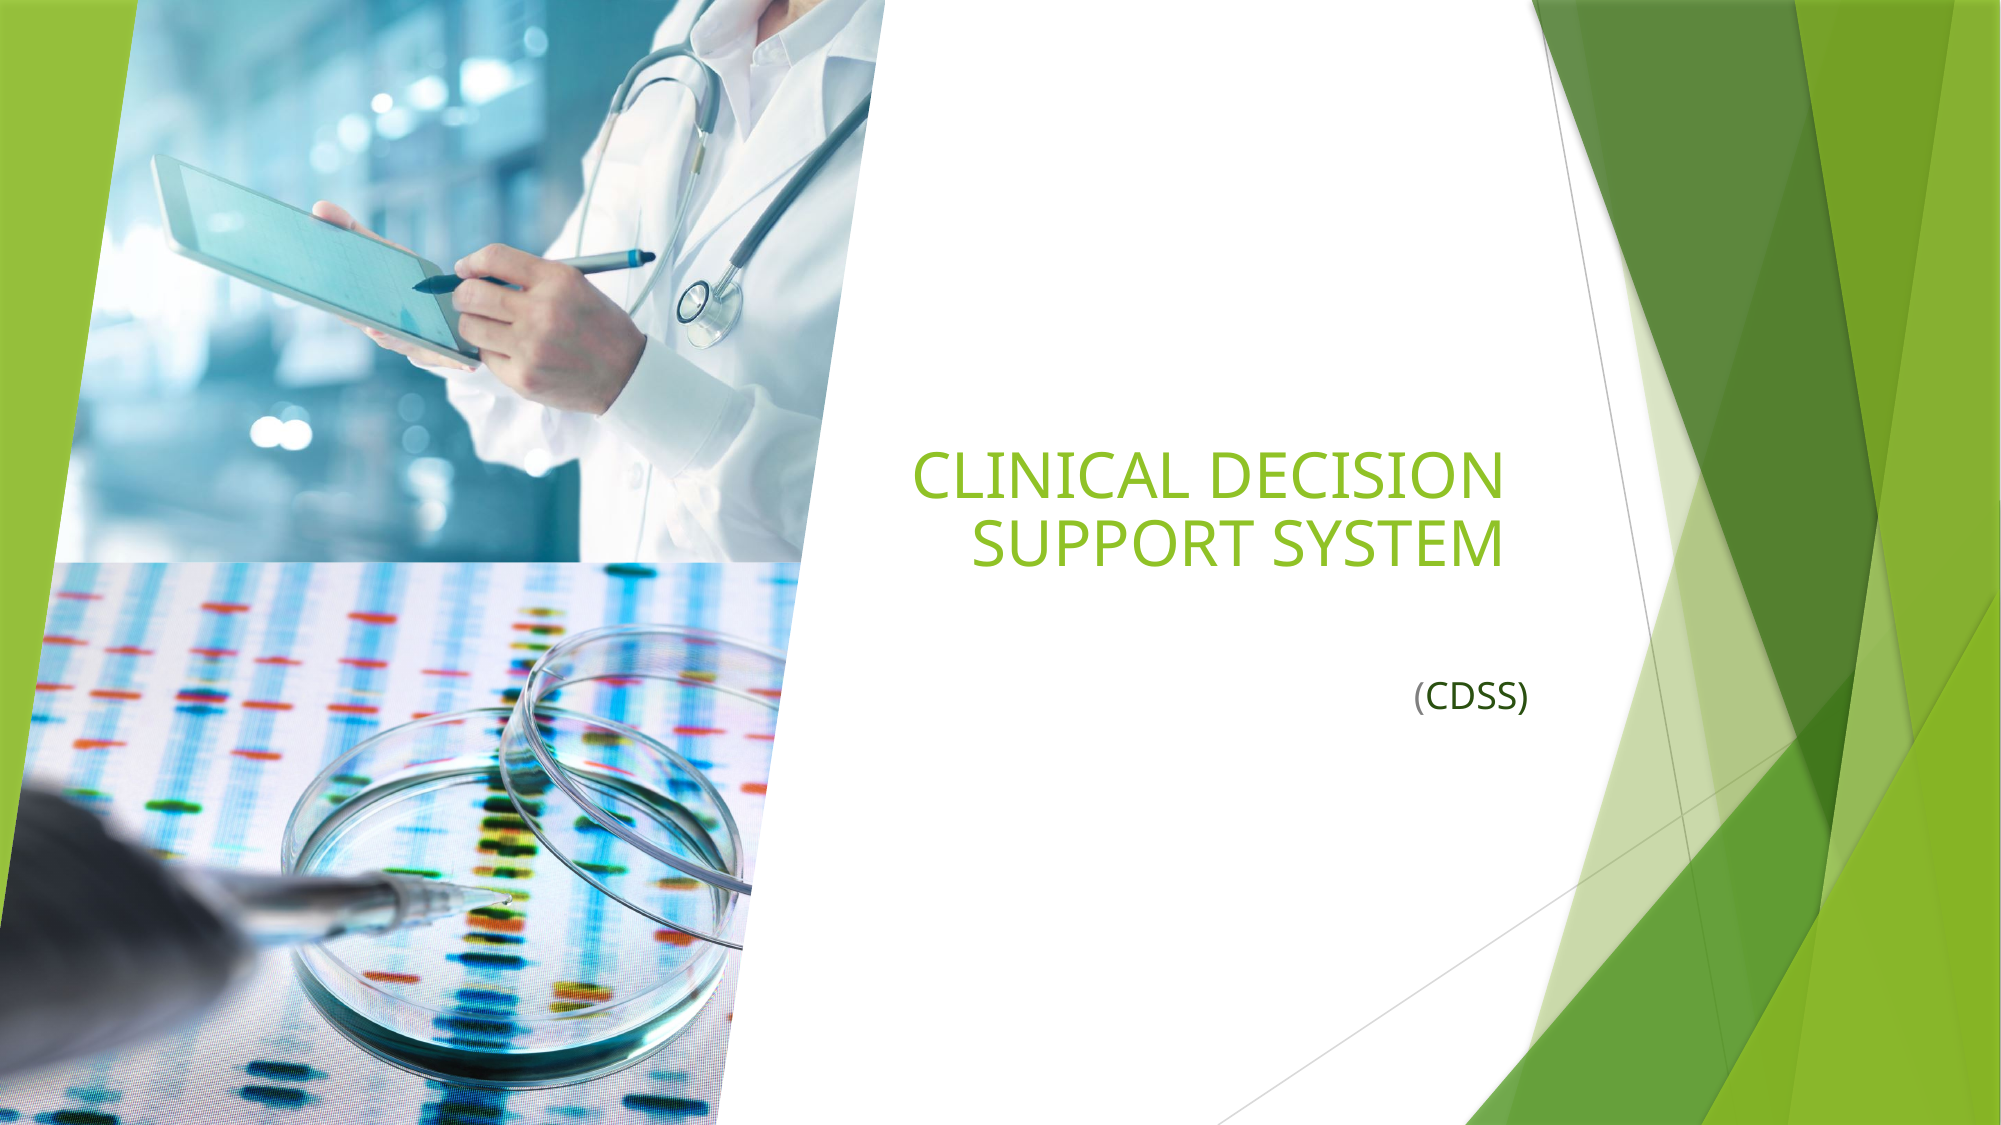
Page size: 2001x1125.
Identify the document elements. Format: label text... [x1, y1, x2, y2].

subtitle (CDSS) [1389, 664, 1544, 739]
title CLINICAL DECISION SUPPORT SYSTEM [882, 394, 1522, 665]
picture [0, 0, 886, 1125]
